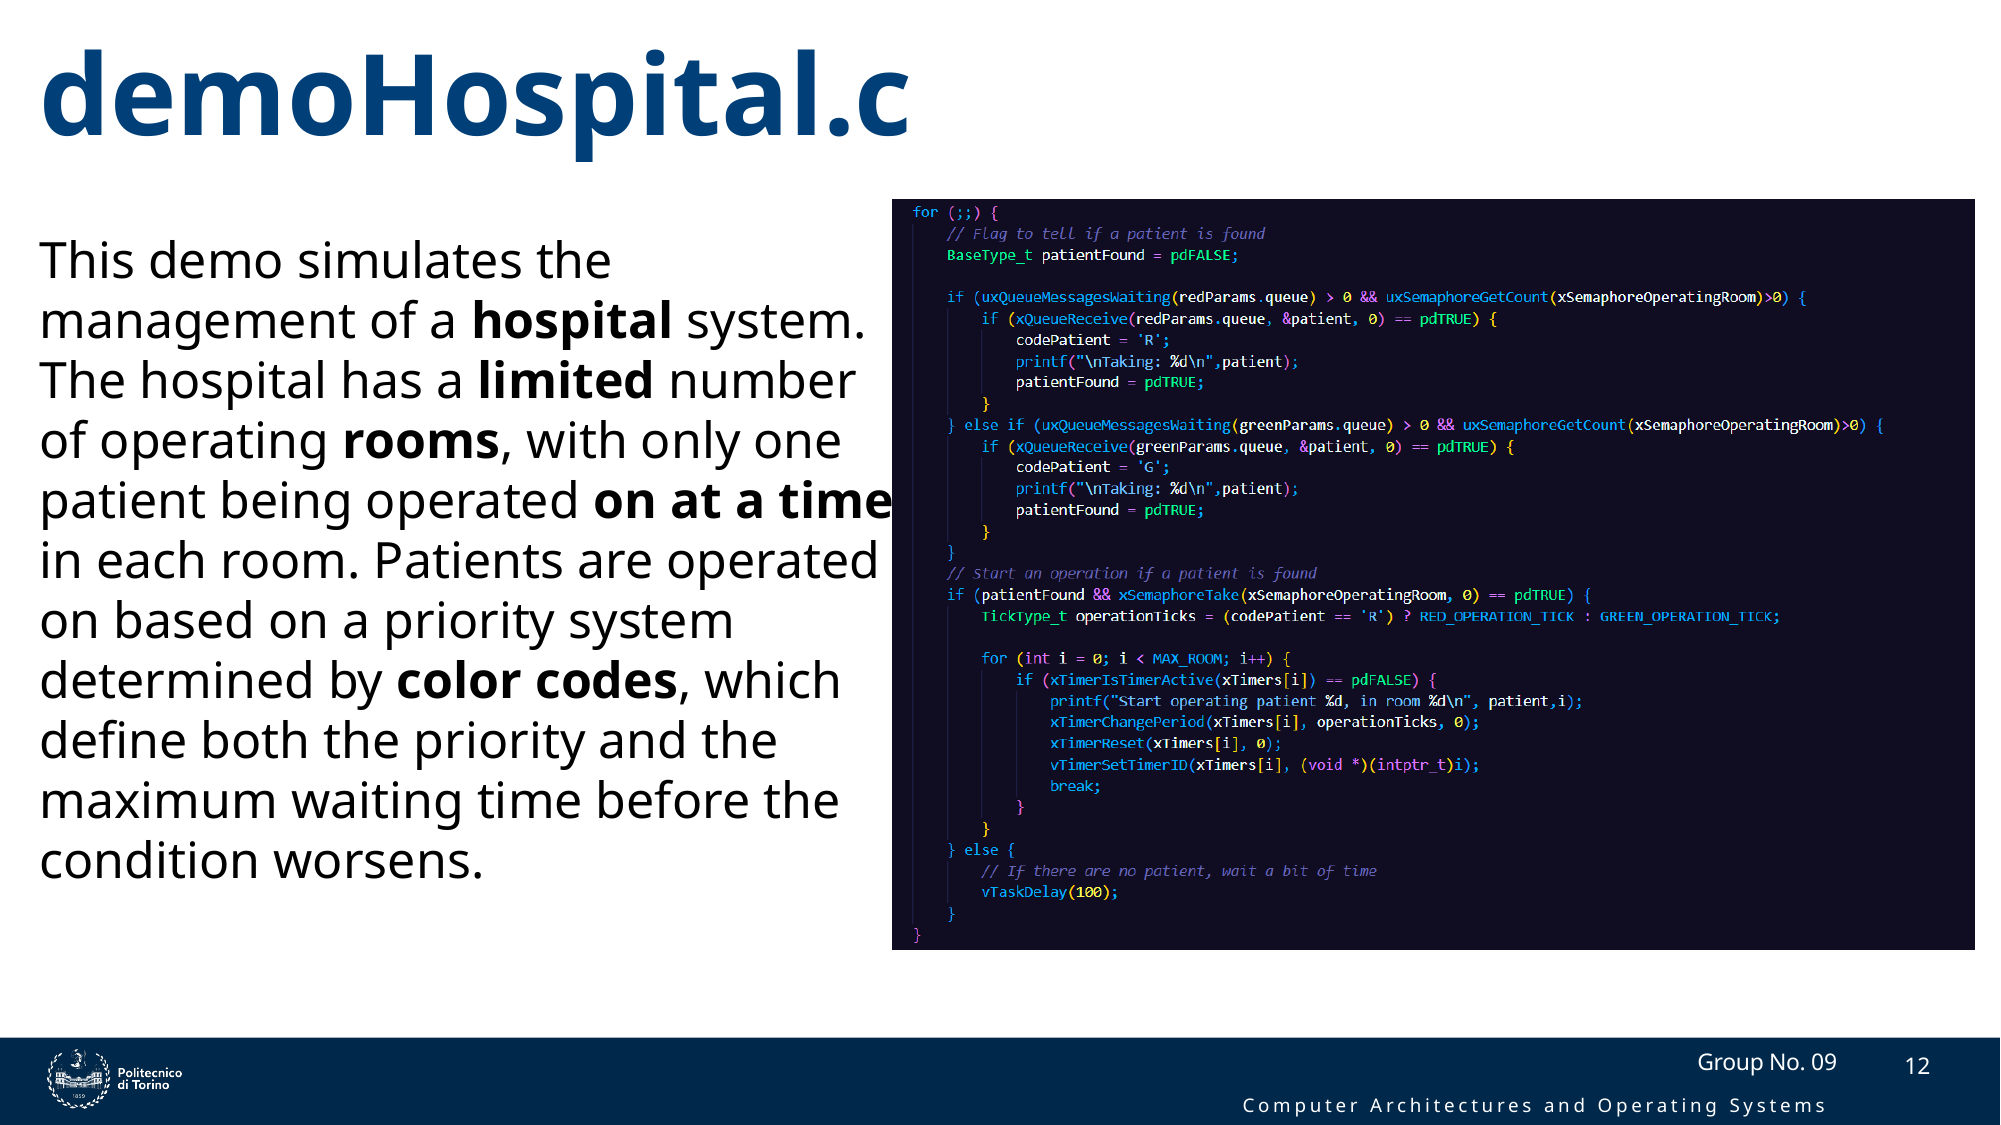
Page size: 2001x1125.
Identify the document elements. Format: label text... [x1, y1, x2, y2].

picture [892, 199, 1976, 951]
text_box 12 [1898, 1049, 2000, 1084]
title demoHospital.c [37, 63, 1063, 221]
text_box This demo simulates the management of a hospital system. The hospital has a limited number of operating rooms, with only one patient being operated on at a time in each room. Patients are operated on based on a priority system determined by color codes, which define both the priority and the maximum waiting time before the condition worsens. [24, 221, 887, 897]
picture [47, 1049, 182, 1109]
footer Group No. 09 Computer Architectures and Operating Systems [1240, 1045, 1860, 1125]
